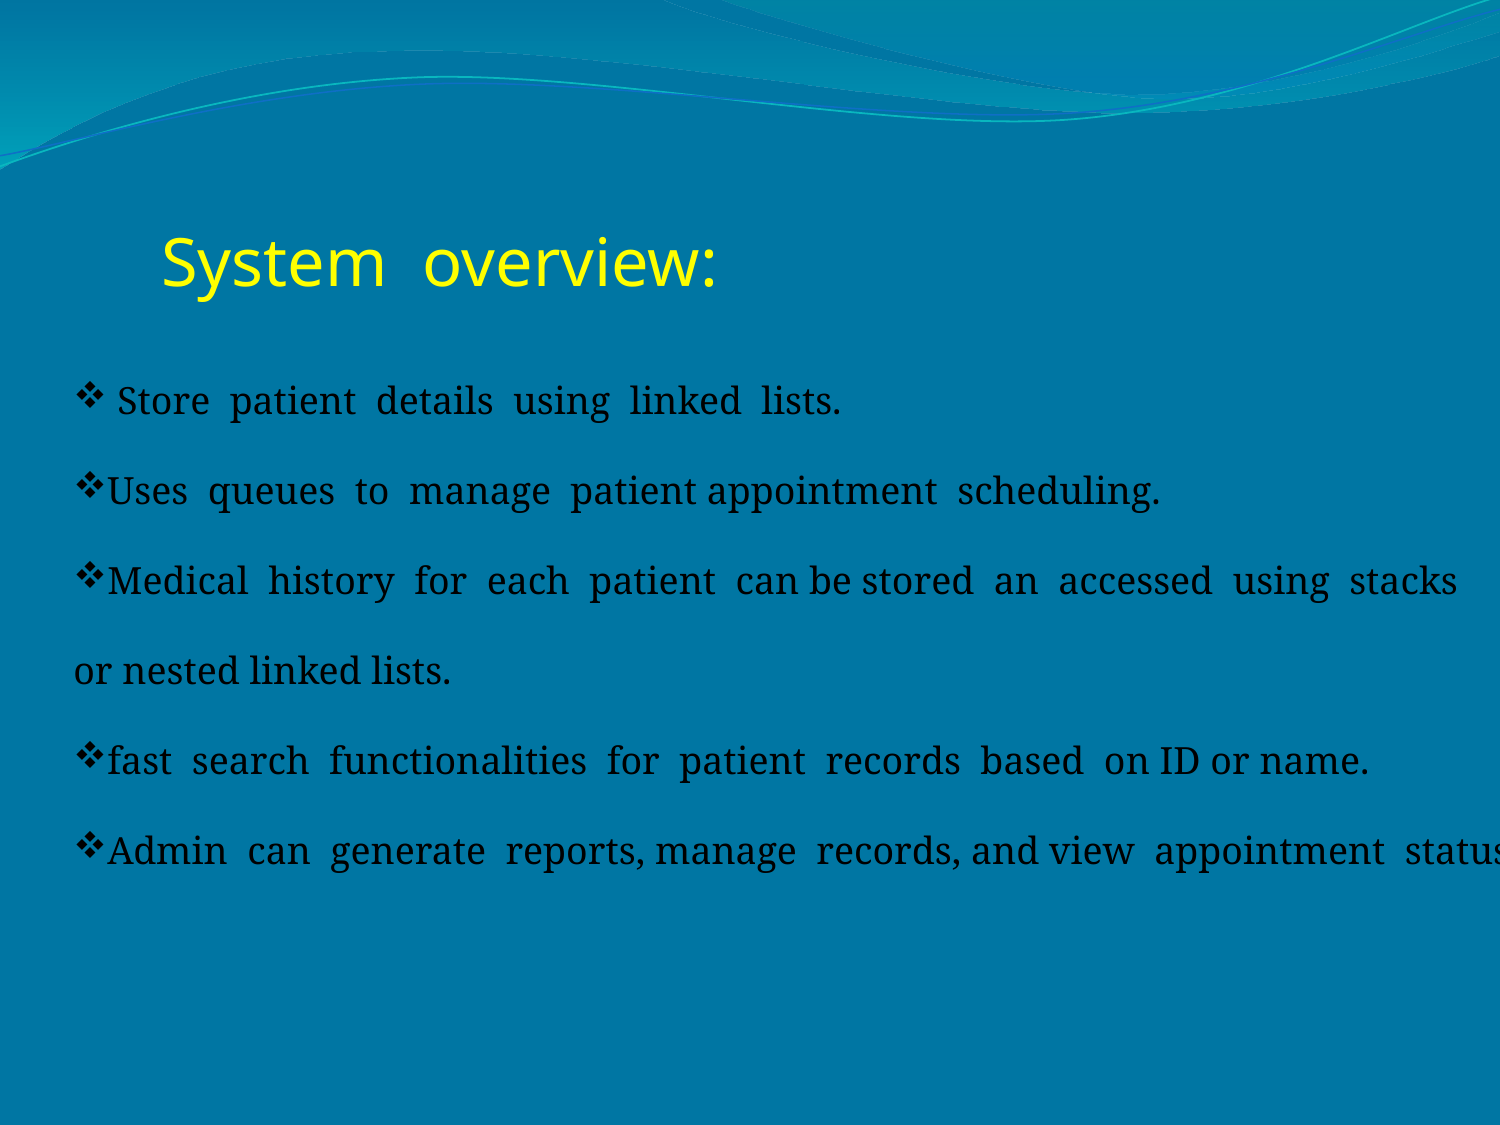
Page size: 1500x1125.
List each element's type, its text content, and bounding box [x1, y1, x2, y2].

text_box Store patient details using linked lists. Uses queues to manage patient appointment scheduling. Medical history for each patient can be stored an accessed using stacks or nested linked lists. fast search functionalities for patient records based on ID or name. Admin can generate reports, manage records, and view appointment status. [58, 324, 1500, 880]
text_box System overview: [146, 212, 734, 308]
